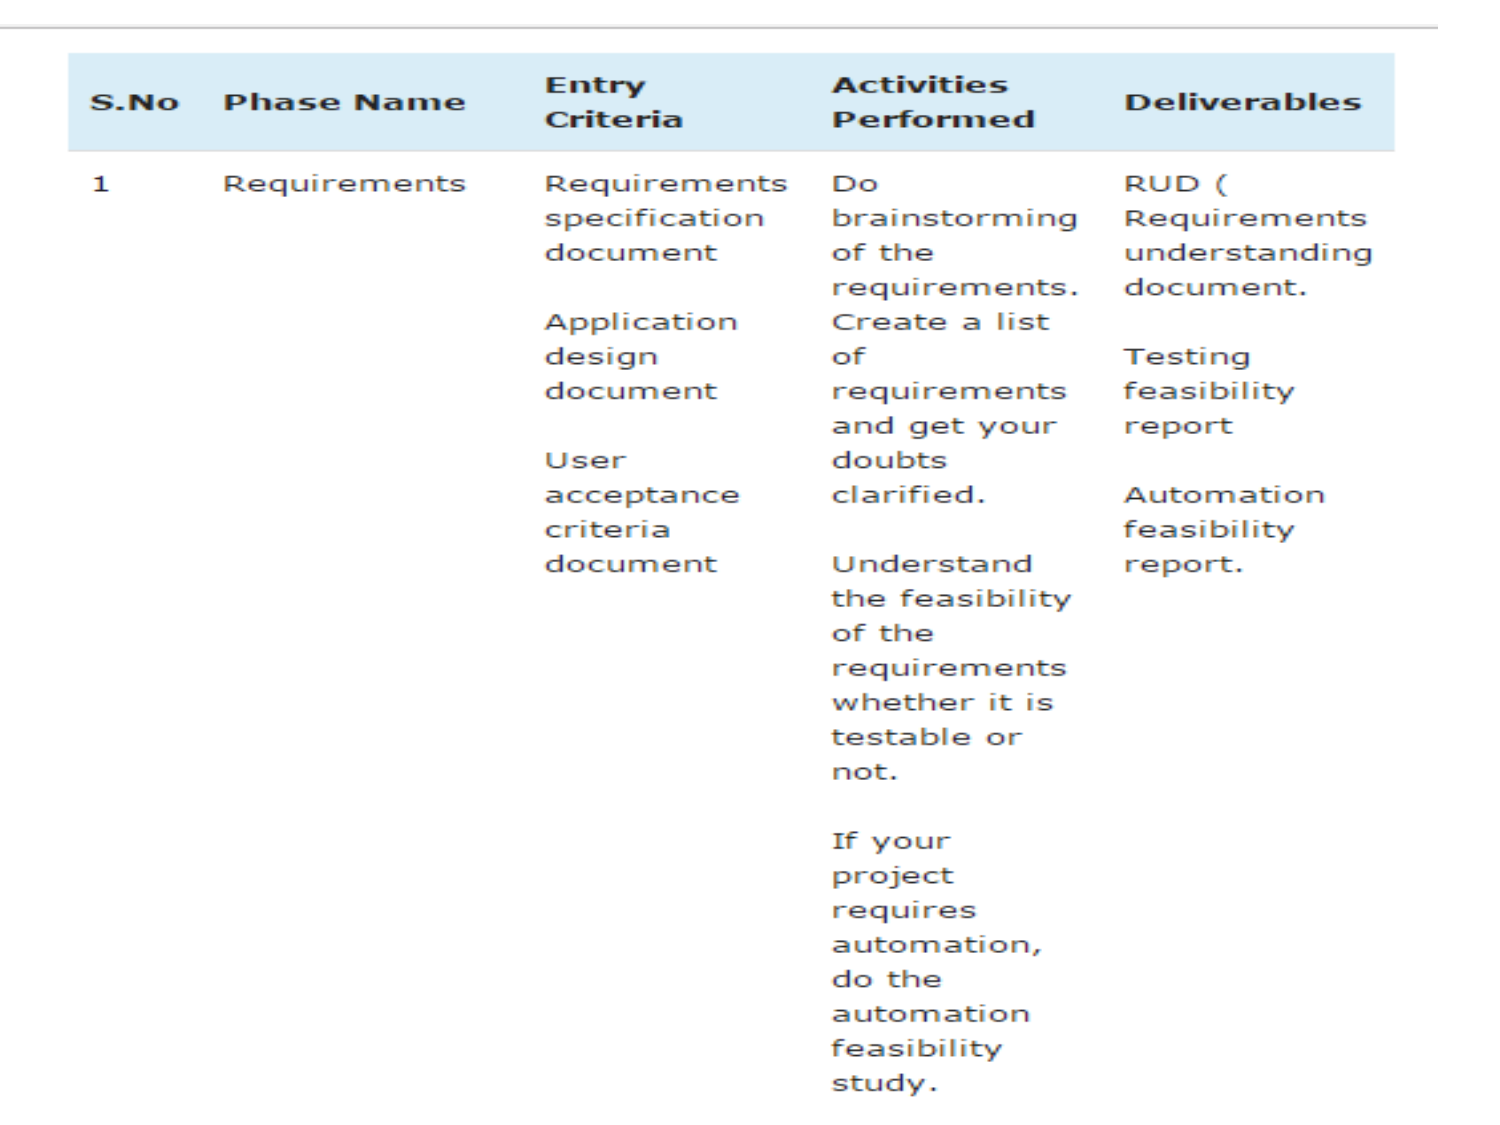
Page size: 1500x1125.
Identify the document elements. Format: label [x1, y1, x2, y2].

list [0, 24, 1438, 1101]
